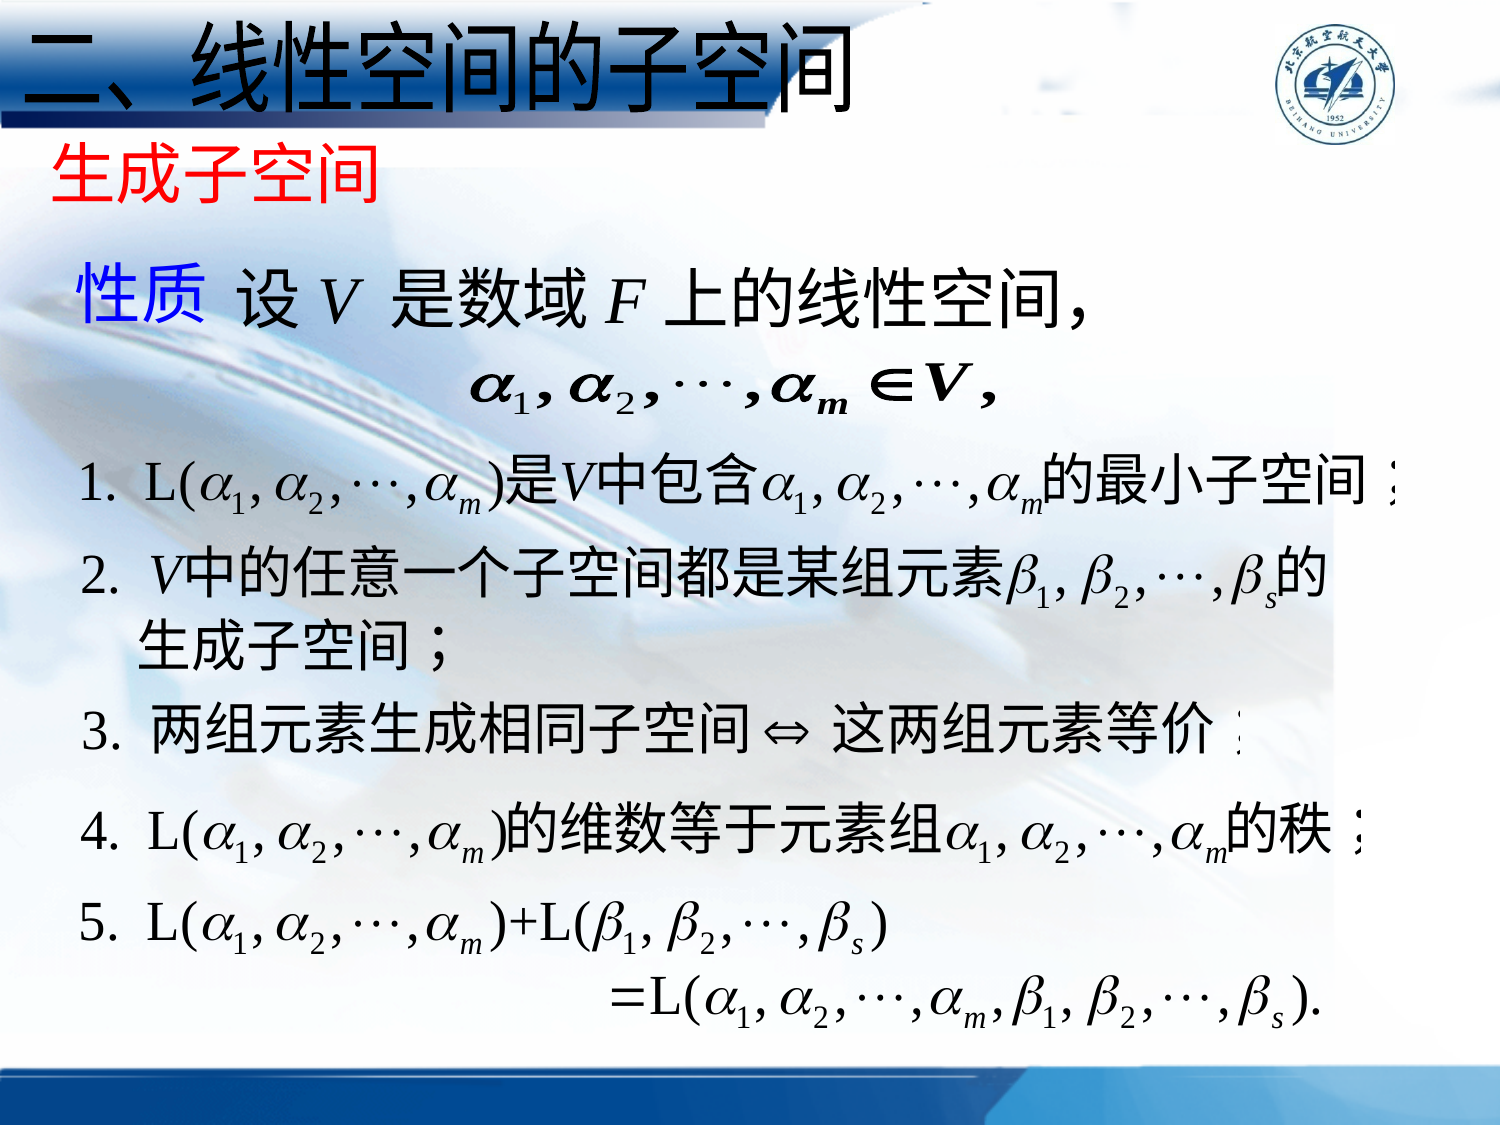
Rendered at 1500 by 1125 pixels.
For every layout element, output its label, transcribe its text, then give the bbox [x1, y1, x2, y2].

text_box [72, 792, 1361, 878]
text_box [74, 692, 1240, 769]
text_box 性质 [59, 244, 223, 340]
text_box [72, 533, 1338, 685]
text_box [72, 887, 1330, 1044]
picture [0, 0, 1500, 1125]
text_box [74, 443, 1395, 529]
text_box 生成子空间 [34, 112, 487, 220]
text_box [219, 249, 1348, 430]
